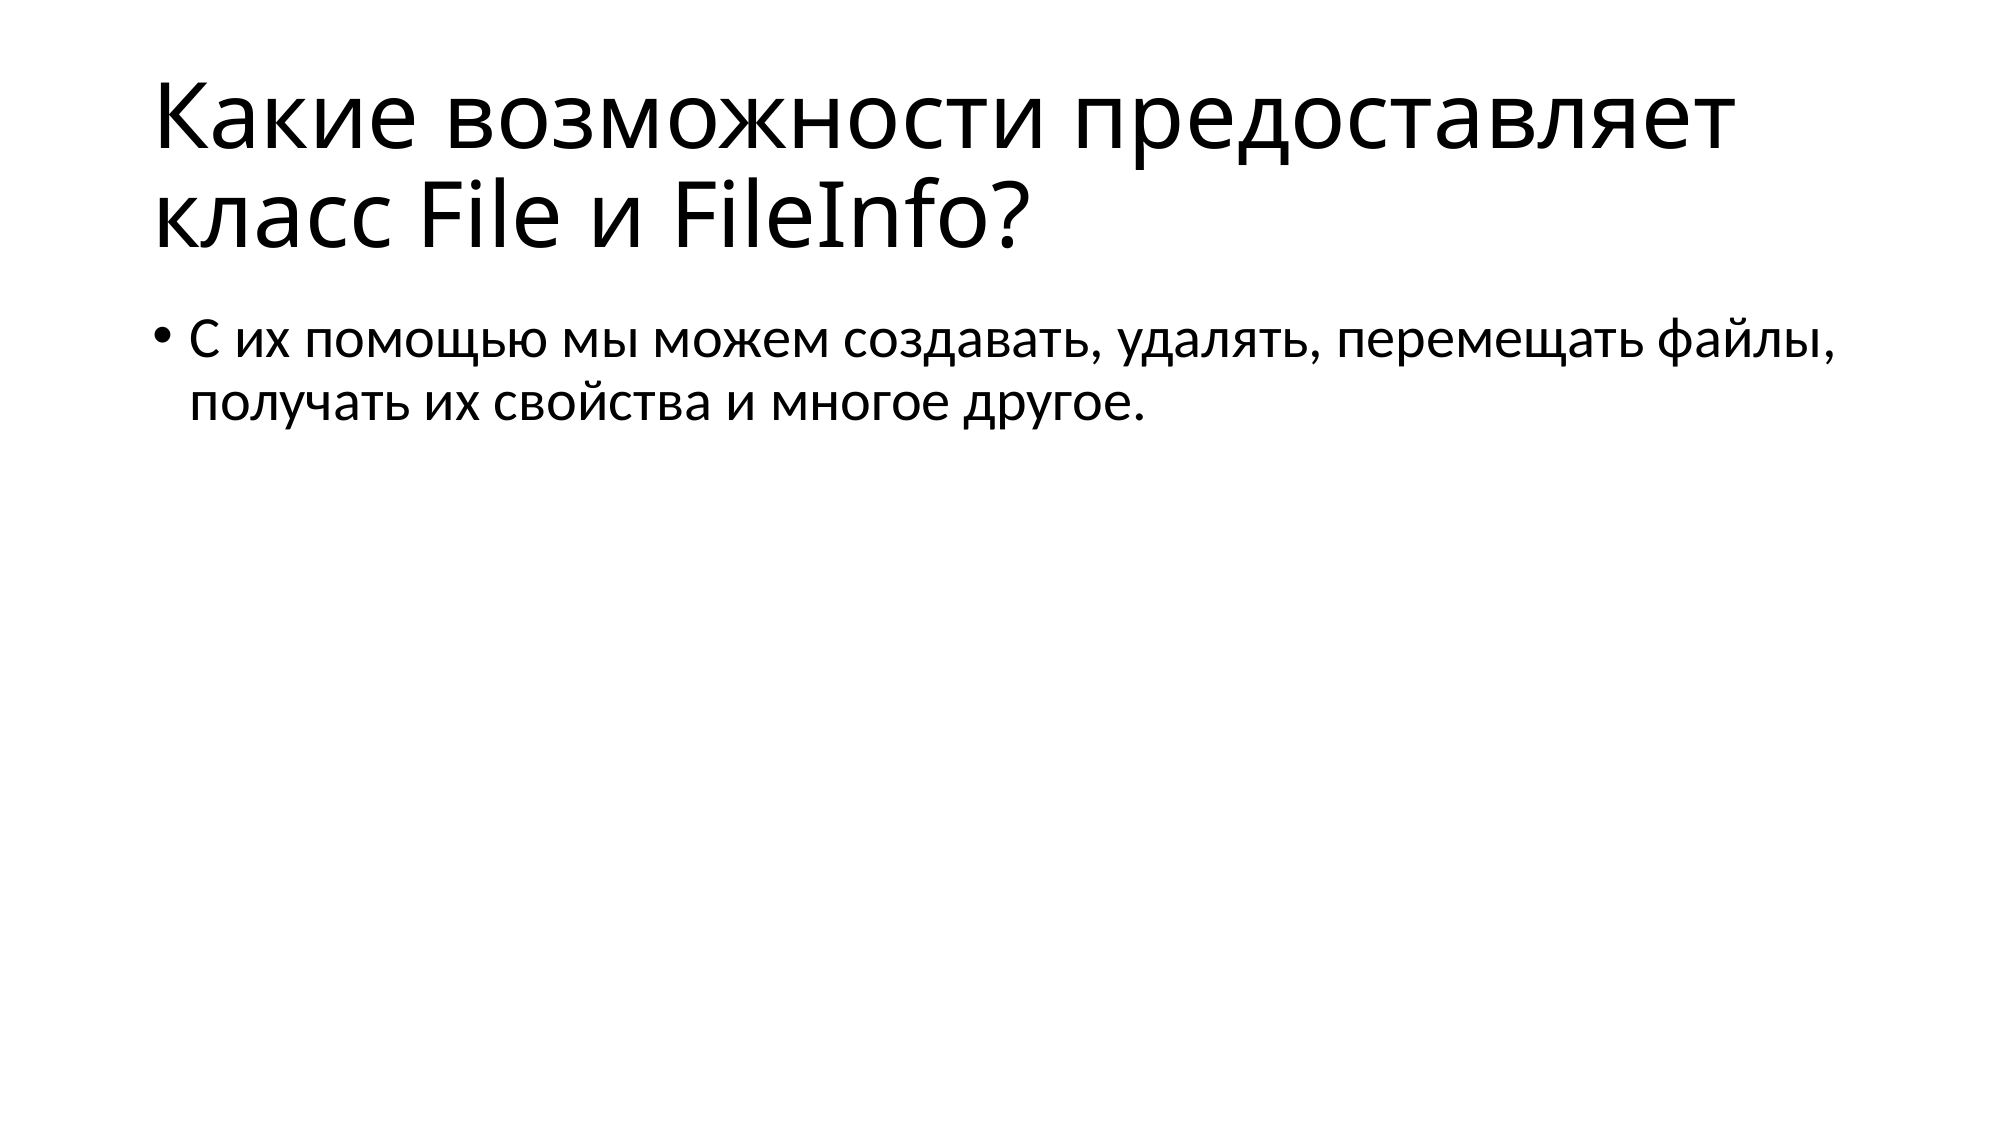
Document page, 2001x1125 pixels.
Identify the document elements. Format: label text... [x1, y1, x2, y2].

list С их помощью мы можем создавать, удалять, перемещать файлы, получать их свойства и многое другое. [137, 299, 1863, 1014]
title Какие возможности предоставляет класс File и FileInfo? [137, 59, 1863, 278]
